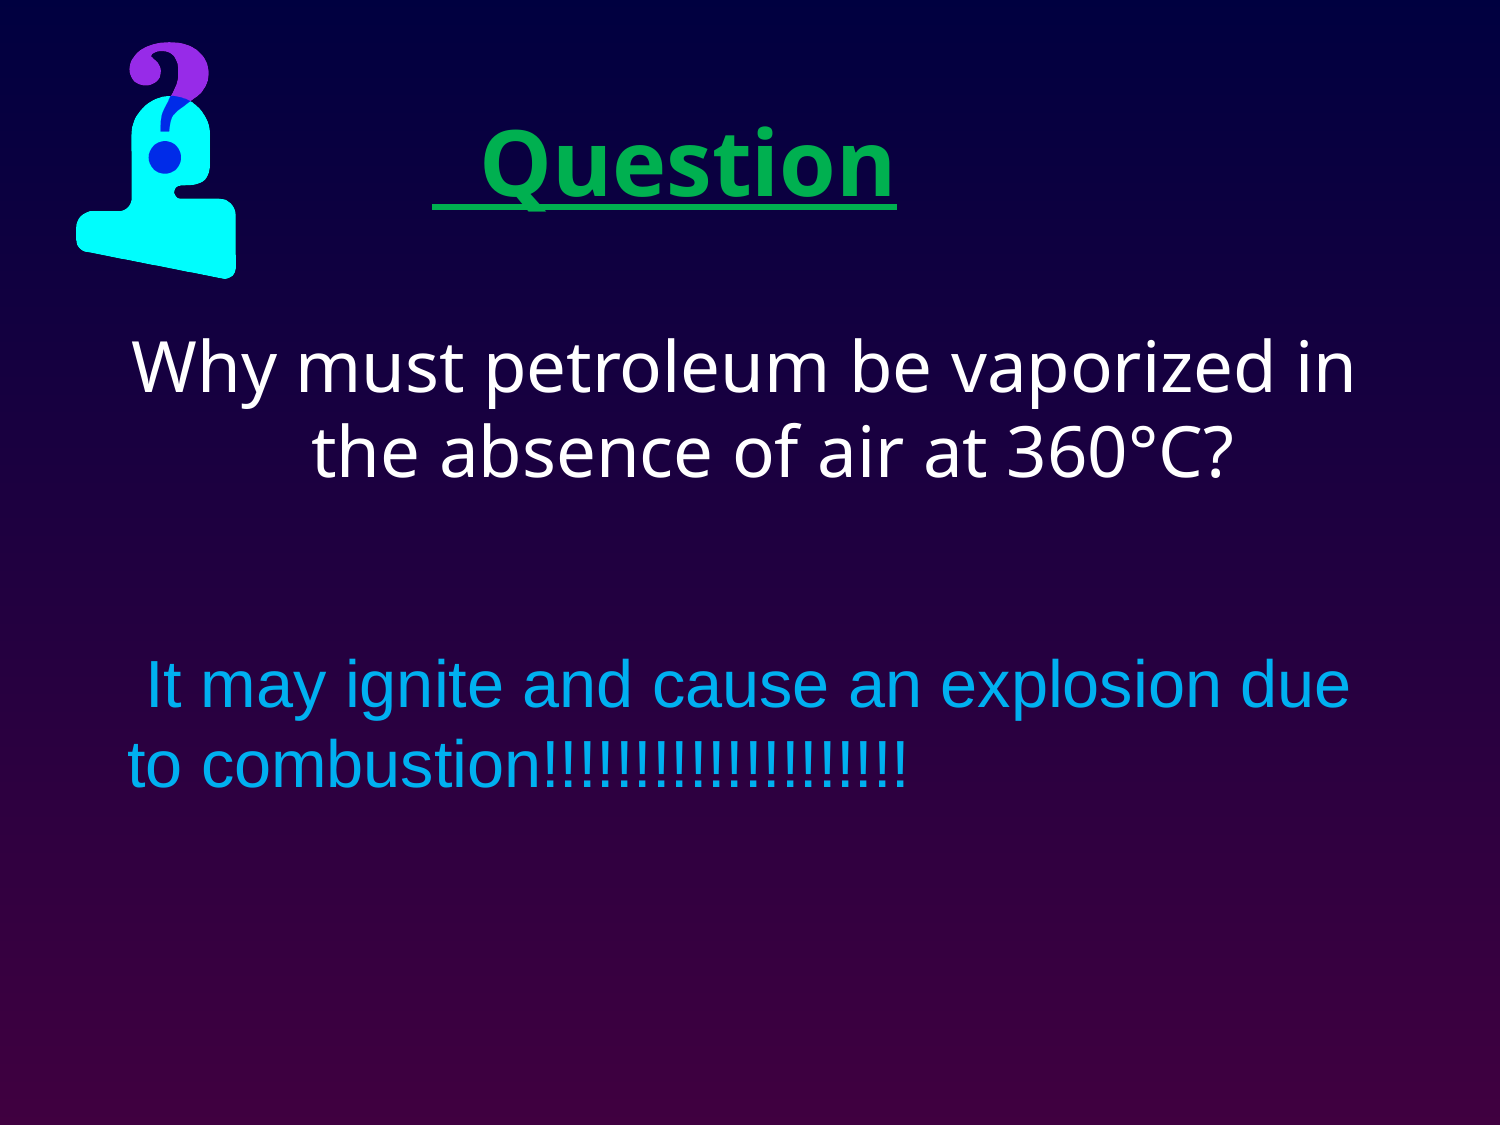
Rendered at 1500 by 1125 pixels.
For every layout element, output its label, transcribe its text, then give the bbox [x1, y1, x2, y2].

text_box It may ignite and cause an explosion due to combustion!!!!!!!!!!!!!!!!!!!! [112, 633, 1400, 811]
list Why must petroleum be vaporized in the absence of air at 360°C? [76, 314, 1414, 528]
title Question [277, 66, 1052, 254]
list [76, 42, 236, 280]
